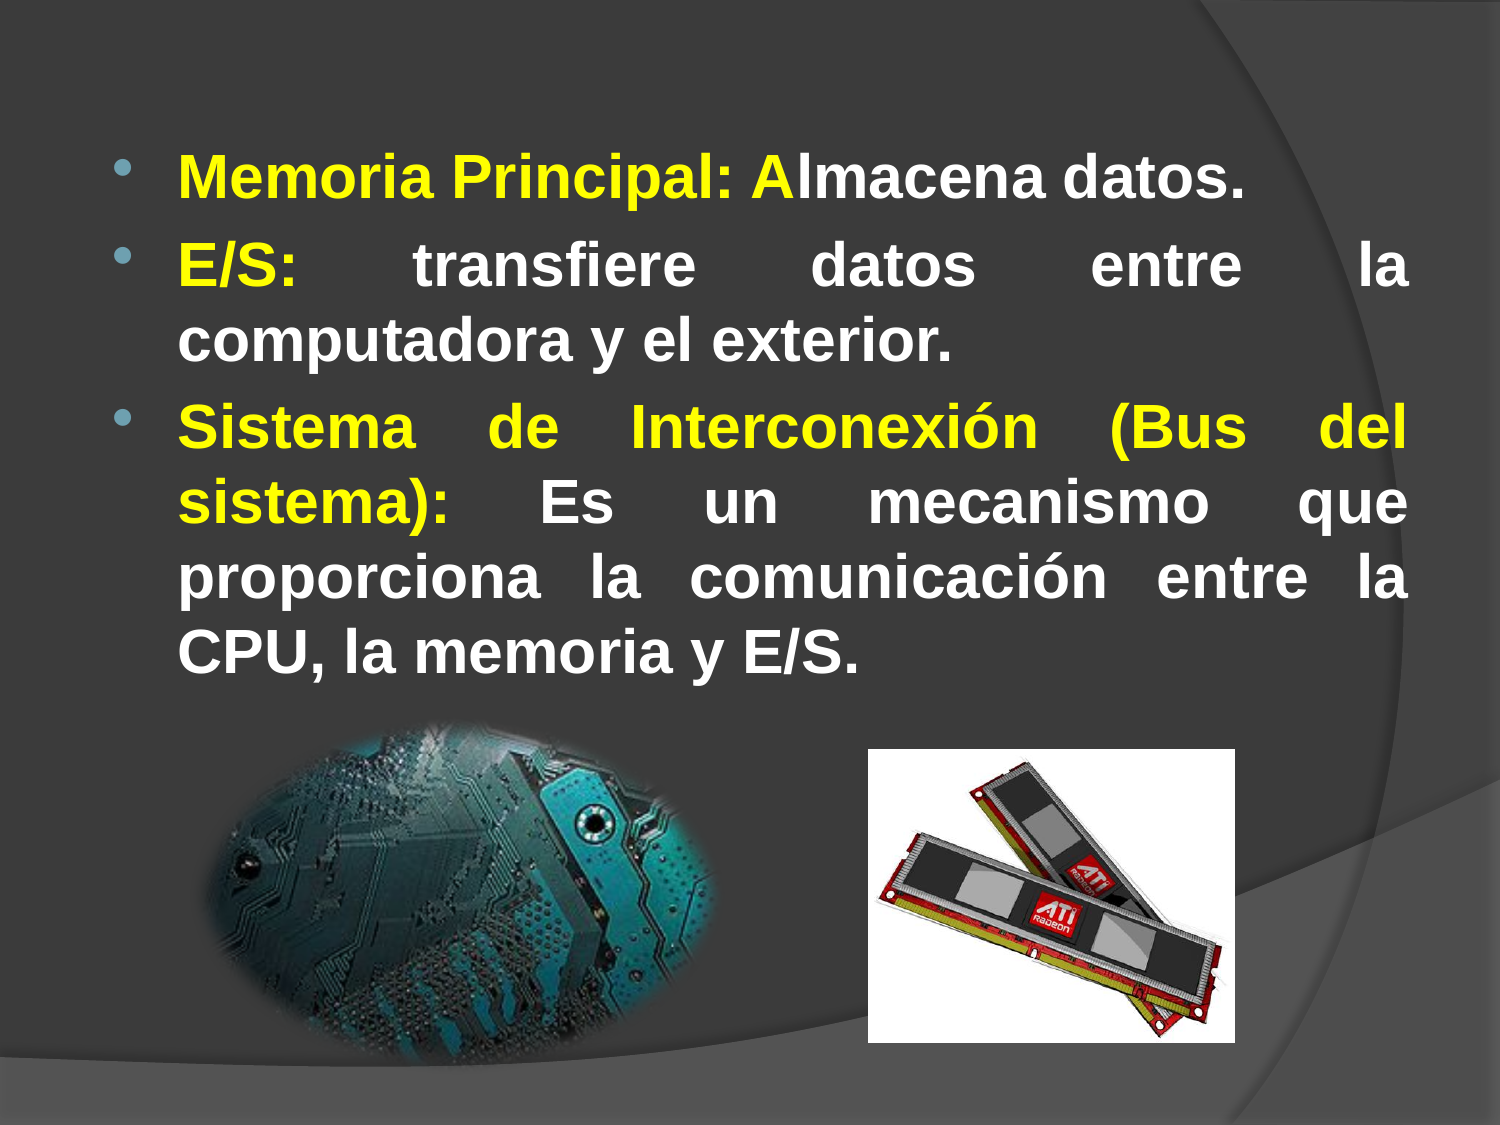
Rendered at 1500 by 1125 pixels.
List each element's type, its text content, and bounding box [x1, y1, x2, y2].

picture [867, 749, 1235, 1043]
picture [187, 715, 727, 1077]
list Memoria Principal: Almacena datos. E/S: transfiere datos entre la computadora y el exterior. Sistema de Interconexión (Bus del sistema): Es un mecanismo que proporciona la comunicación entre la CPU, la memoria y E/S. [93, 128, 1425, 872]
